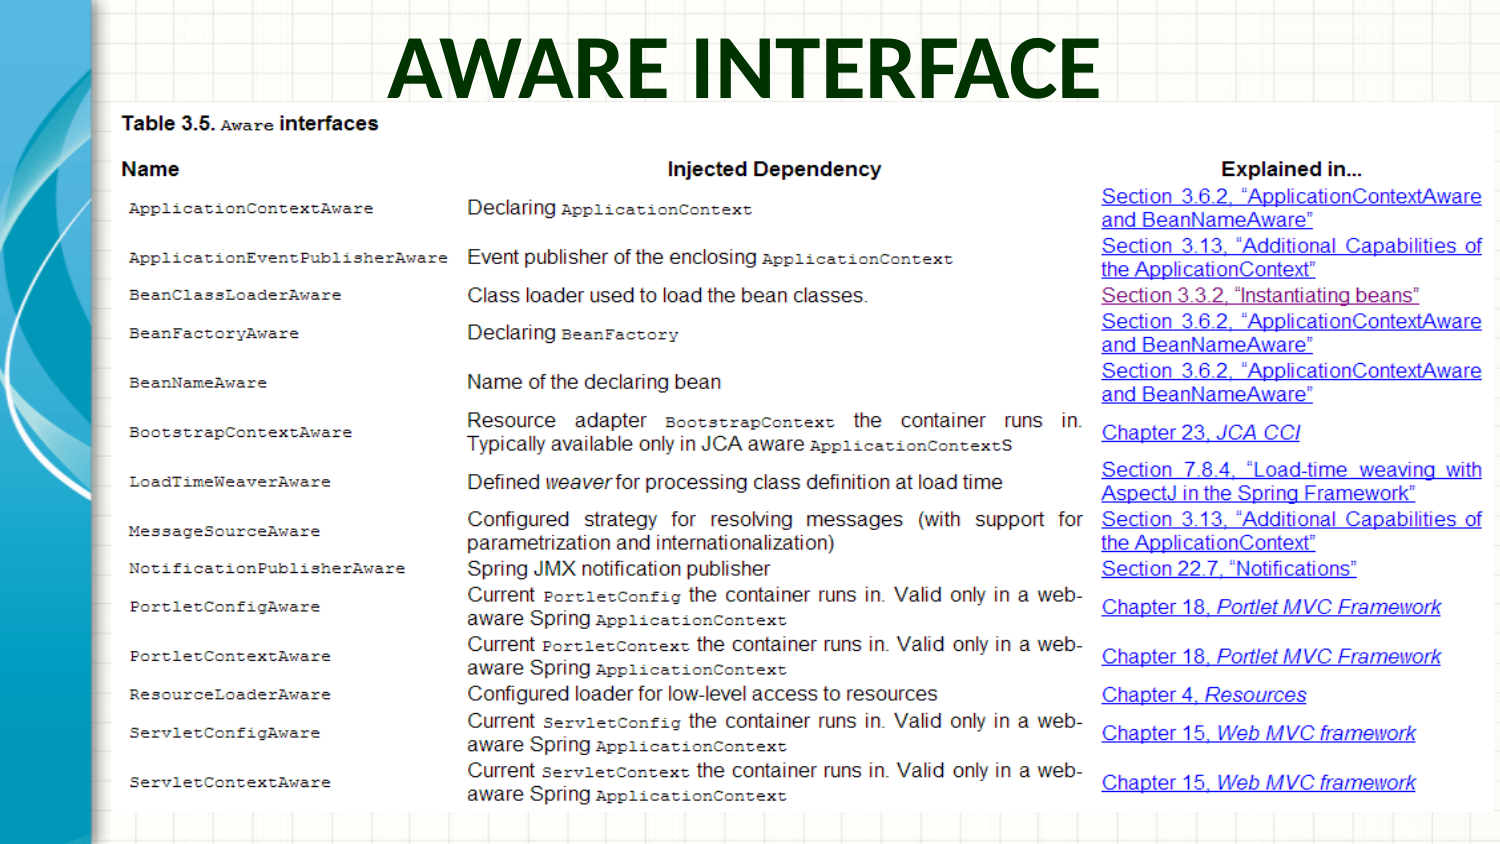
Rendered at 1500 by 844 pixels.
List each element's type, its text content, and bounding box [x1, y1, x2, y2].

text_box Aware Interface [0, 0, 1500, 170]
picture [0, 102, 1500, 844]
